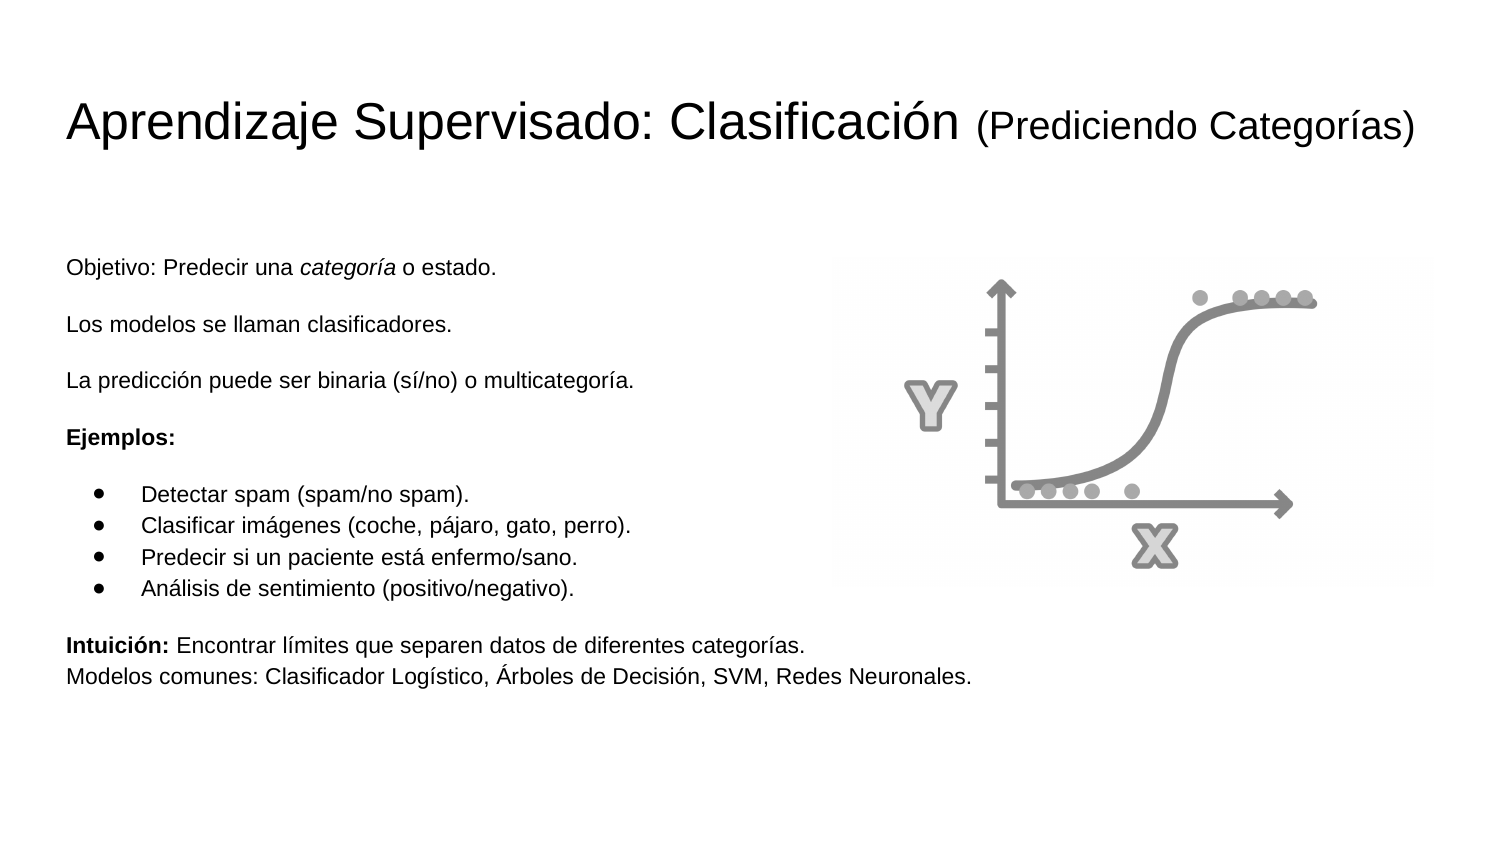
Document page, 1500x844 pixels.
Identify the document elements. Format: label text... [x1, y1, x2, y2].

title Aprendizaje Supervisado: Clasificación (Prediciendo Categorías) [51, 72, 1449, 167]
picture [832, 256, 1434, 587]
list Objetivo: Predecir una categoría o estado. Los modelos se llaman clasificadores. La predicción puede ser binaria (sí/no) o multicategoría. Ejemplos: Detectar spam (spam/no spam). Clasificar imágenes (coche, pájaro, gato, perro). Predecir si un paciente está enfermo/sano. Análisis de sentimiento (positivo/negativo). Intuición: Encontrar límites que separen datos de diferentes categorías. Modelos comunes: Clasificador Logístico, Árboles de Decisión, SVM, Redes Neuronales. [51, 189, 1449, 750]
